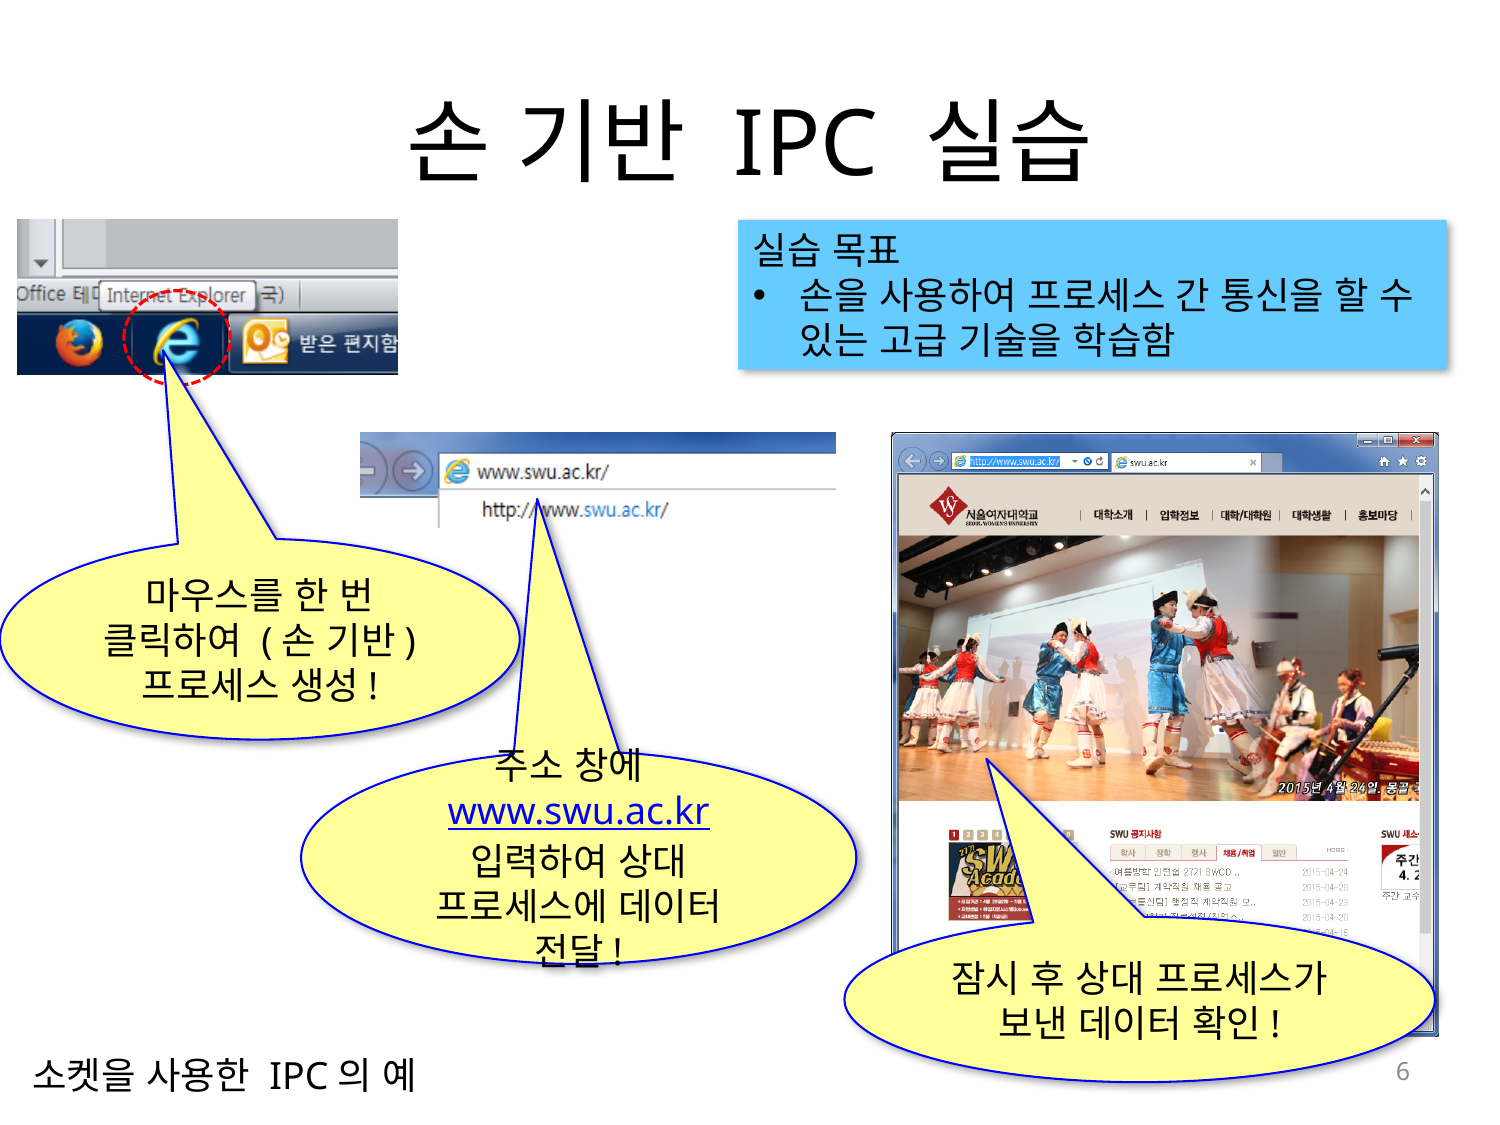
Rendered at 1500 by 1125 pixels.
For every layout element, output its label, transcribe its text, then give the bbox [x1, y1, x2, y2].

text_box 소켓을 사용한 IPC의 예 [17, 1045, 727, 1105]
picture [891, 432, 1439, 1037]
text_box 주소 창에 www.swu.ac.kr 입력하여 상대 프로세스에 데이터 전달! [299, 537, 859, 967]
text_box 실습 목표 손을 사용하여 프로세스 간 통신을 할 수 있는 고급 기술을 학습함 [738, 219, 1447, 370]
slide_number 6 [1074, 1045, 1425, 1103]
picture [17, 219, 398, 375]
title 손 기반 IPC 실습 [75, 45, 1425, 233]
text_box 마우스를 한 번 클릭하여 (손 기반) 프로세스 생성! [0, 382, 522, 742]
picture [359, 432, 836, 529]
text_box 잠시 후 상대 프로세스가 보낸 데이터 확인! [842, 954, 1392, 1085]
